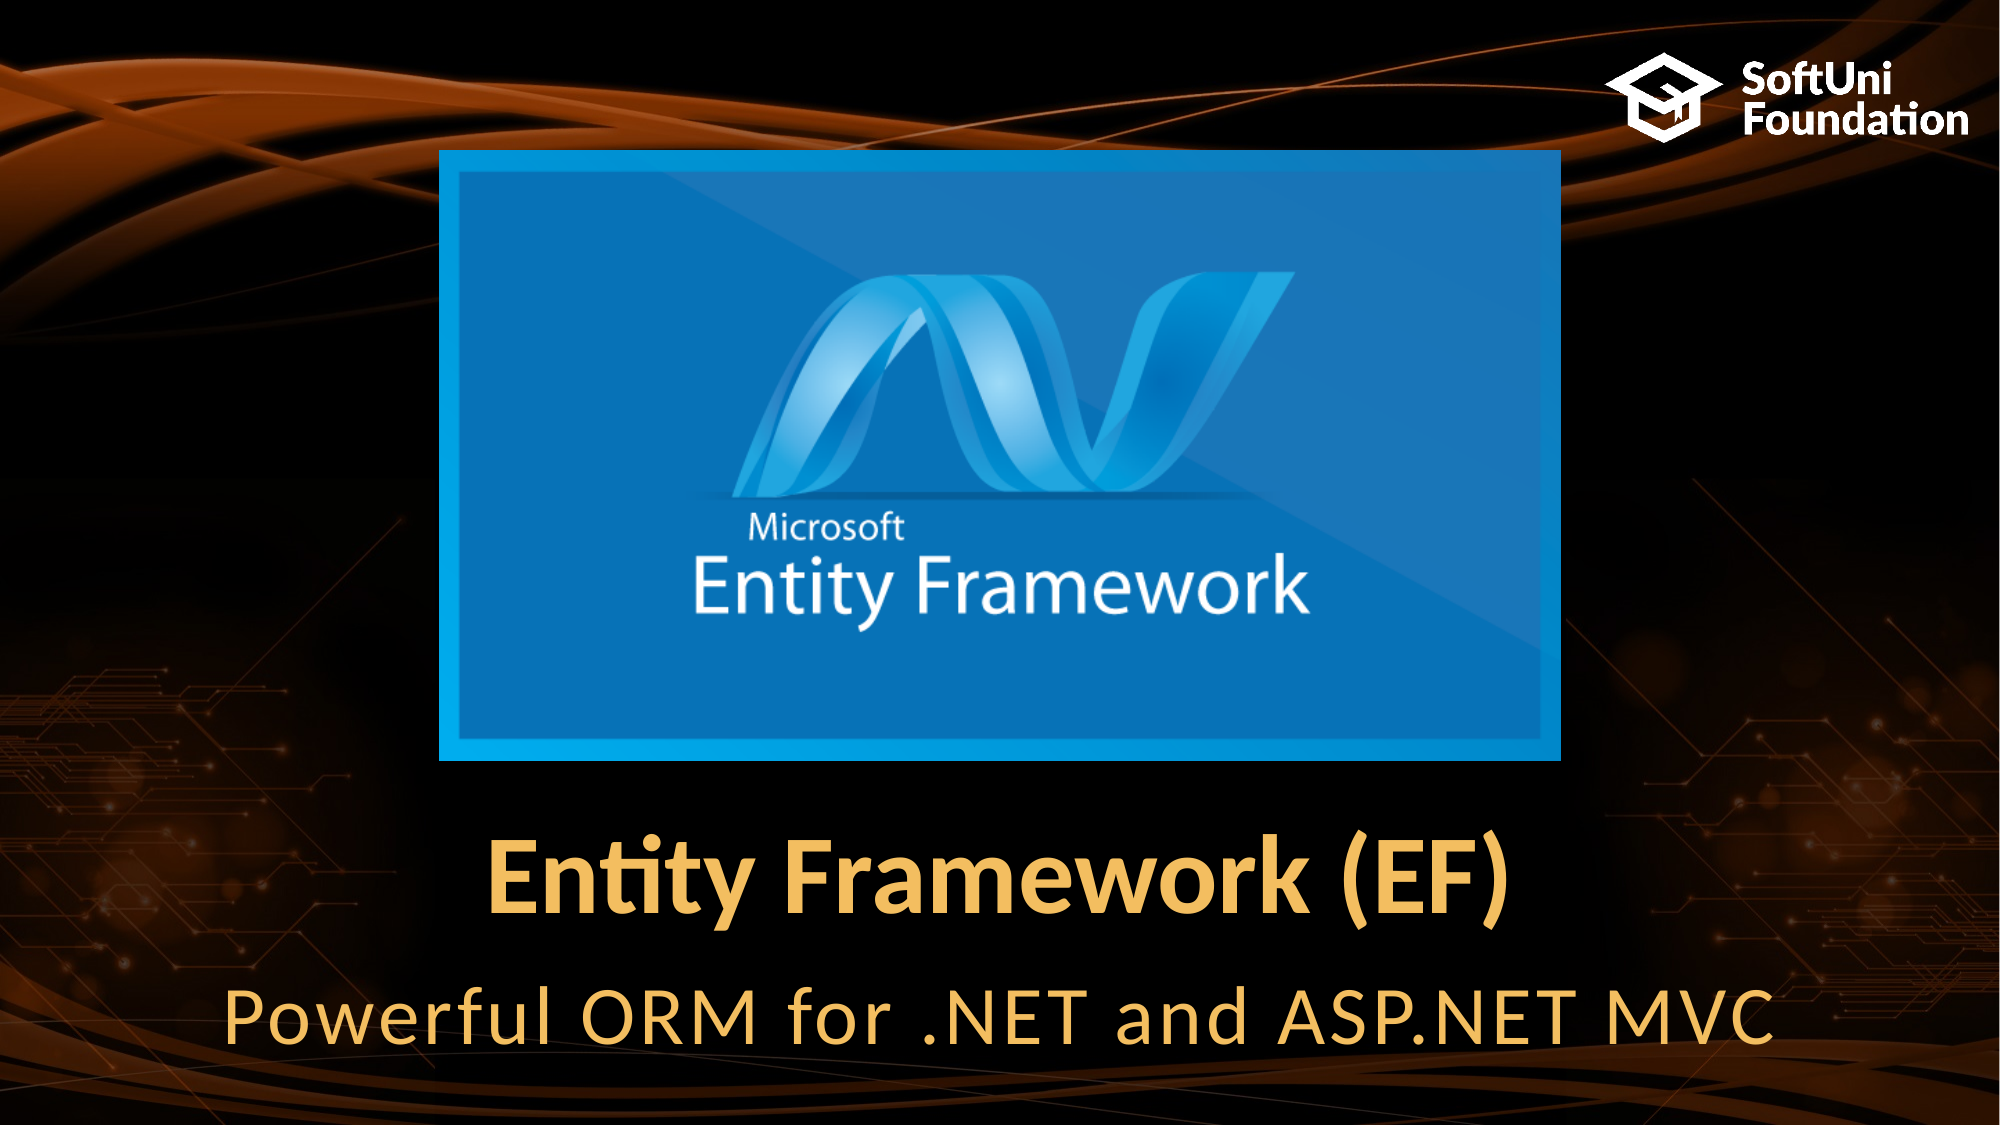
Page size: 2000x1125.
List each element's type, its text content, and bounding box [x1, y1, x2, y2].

list Powerful ORM for .NET and ASP.NET MVC [112, 950, 1888, 1069]
title Entity Framework (EF) [112, 809, 1888, 945]
picture [0, 0, 2000, 1125]
